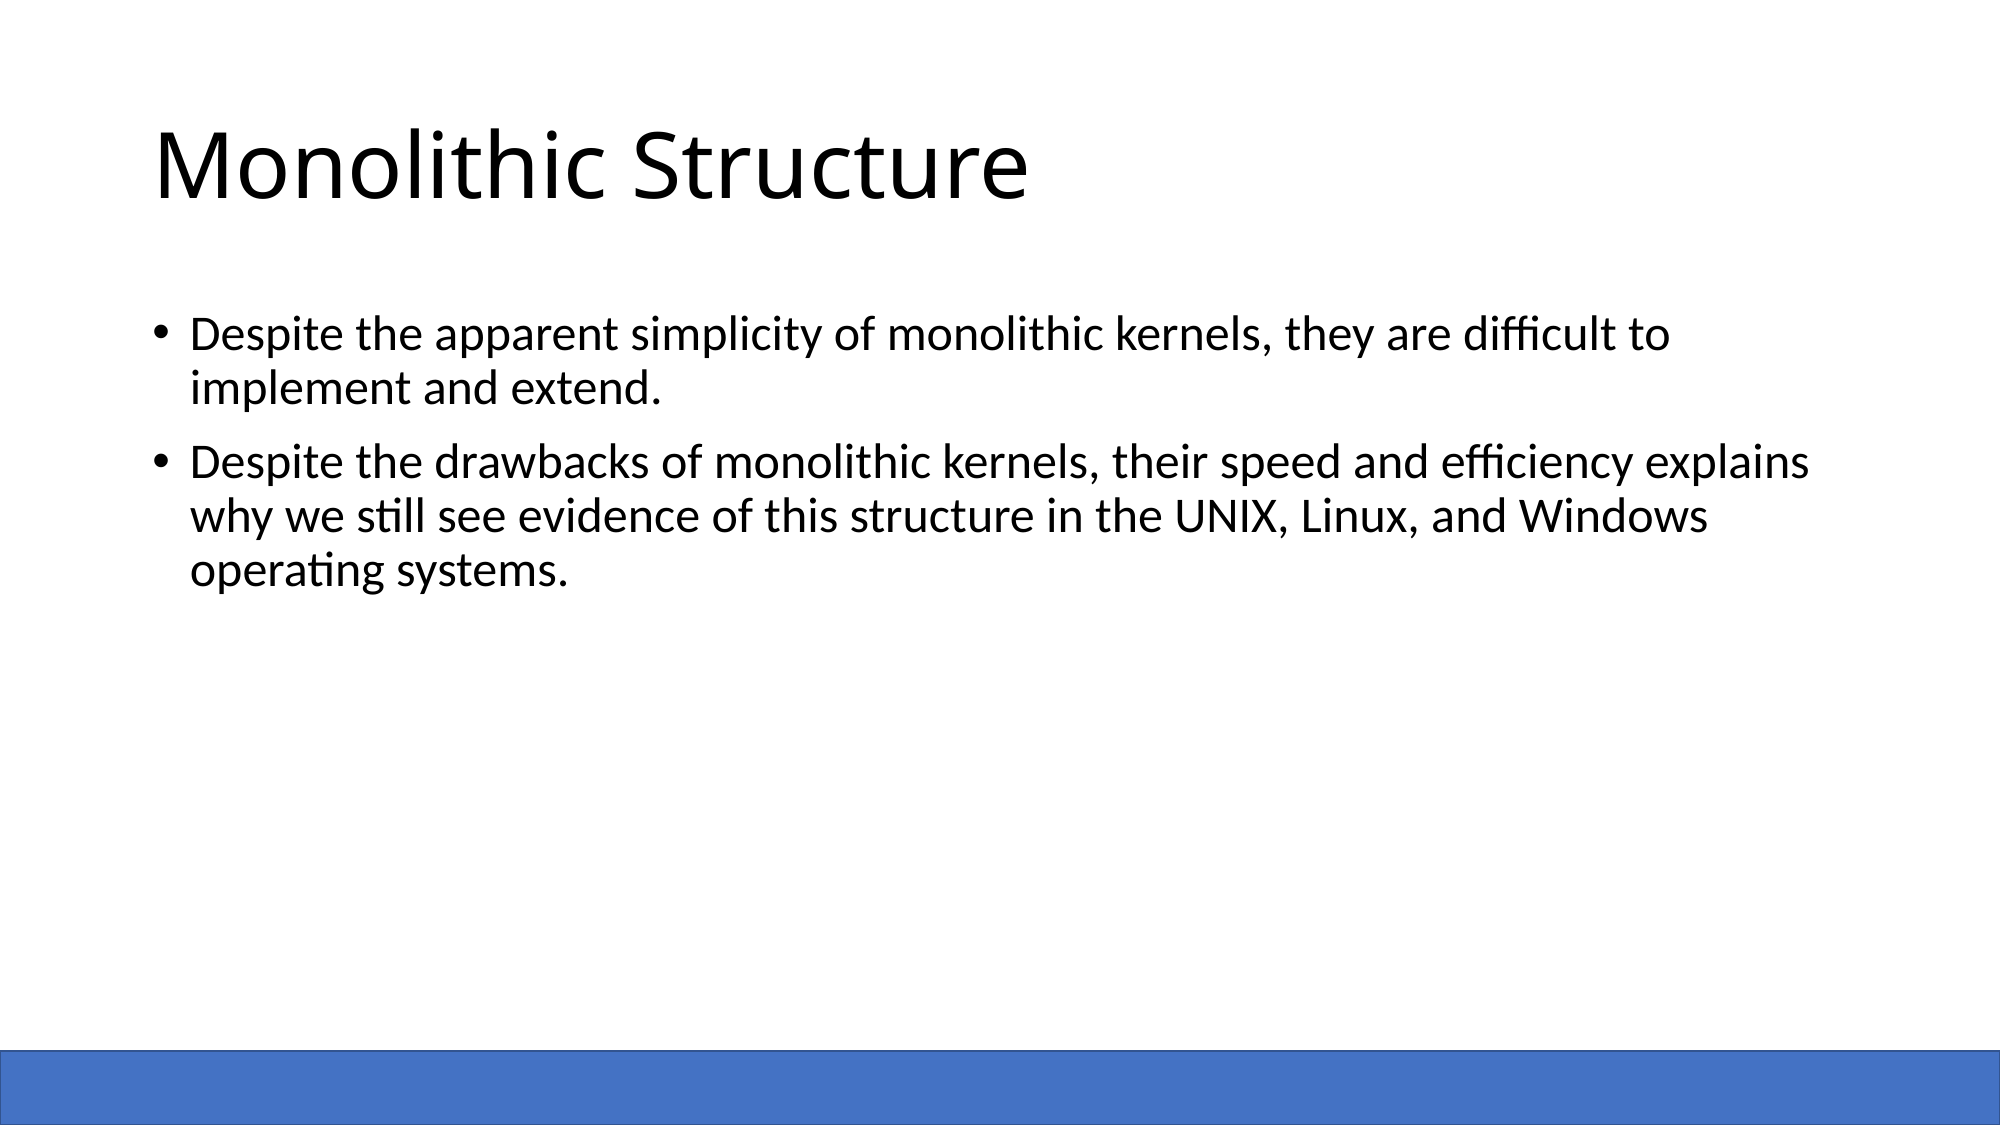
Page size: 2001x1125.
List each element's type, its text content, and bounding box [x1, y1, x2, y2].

list Despite the apparent simplicity of monolithic kernels, they are difficult to implement and extend. Despite the drawbacks of monolithic kernels, their speed and efficiency explains why we still see evidence of this structure in the UNIX, Linux, and Windows operating systems. [137, 299, 1863, 1014]
title Monolithic Structure [137, 59, 1863, 278]
text_box [0, 1050, 2000, 1125]
